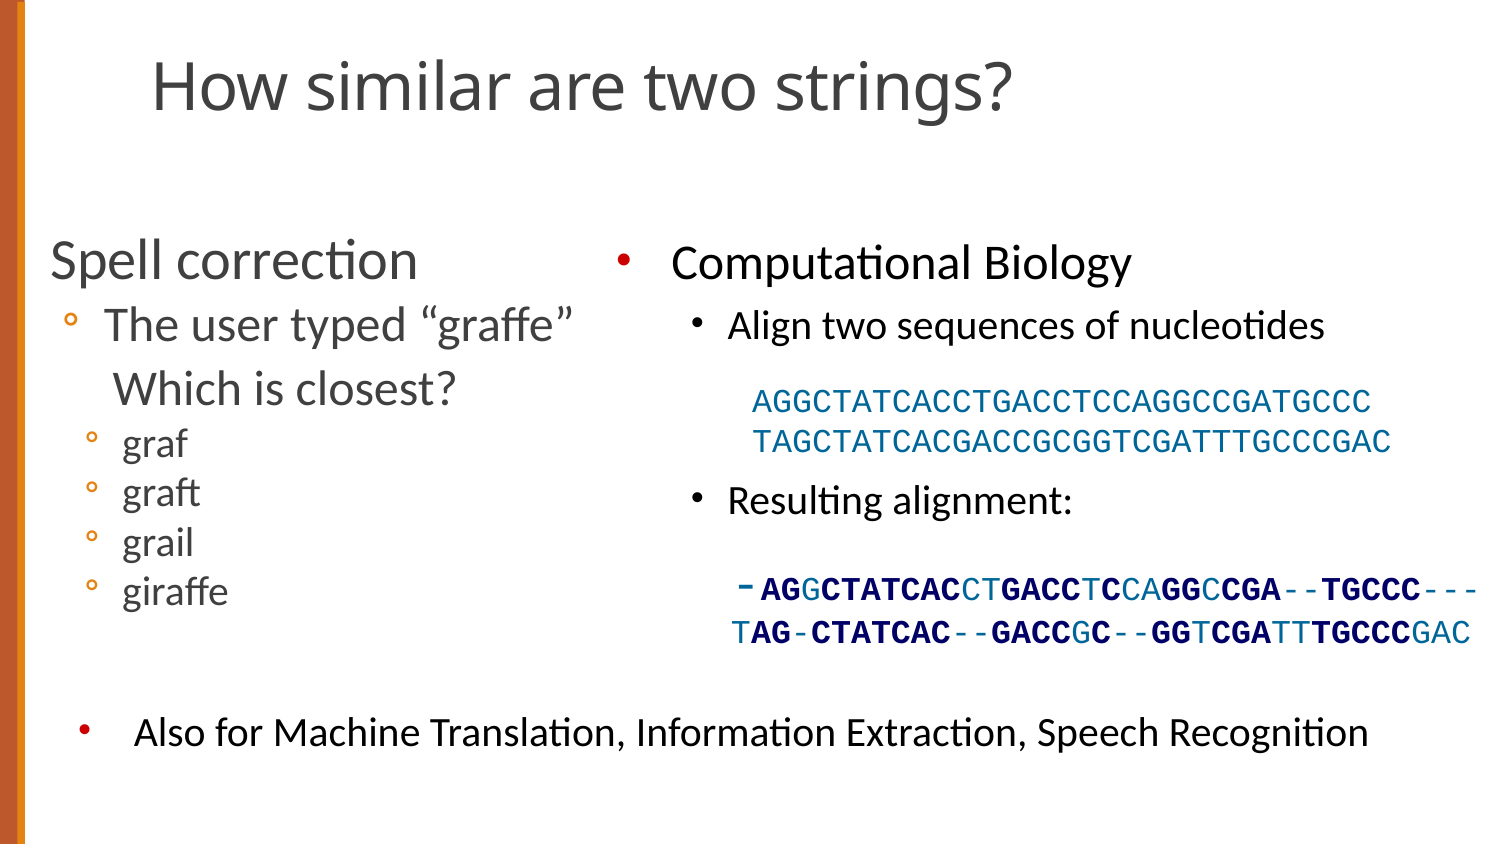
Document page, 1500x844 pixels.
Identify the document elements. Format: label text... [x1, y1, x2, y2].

text_box Also for Machine Translation, Information Extraction, Speech Recognition [62, 696, 1463, 810]
list Spell correction The user typed “graffe” Which is closest? graf graft grail giraffe [37, 221, 675, 785]
text_box AGGCTATCACCTGACCTCCAGGCCGATGCCC TAGCTATCACGACCGCGGTCGATTTGCCCGAC [737, 371, 1450, 467]
title How similar are two strings? [135, 19, 1373, 132]
text_box Computational Biology Align two sequences of nucleotides Resulting alignment: [600, 221, 1463, 672]
text_box -AGGCTATCACCTGACCTCCAGGCCGA--TGCCC--- TAG-CTATCAC--GACCGC--GGTCGATTTGCCCGAC [716, 543, 1496, 658]
